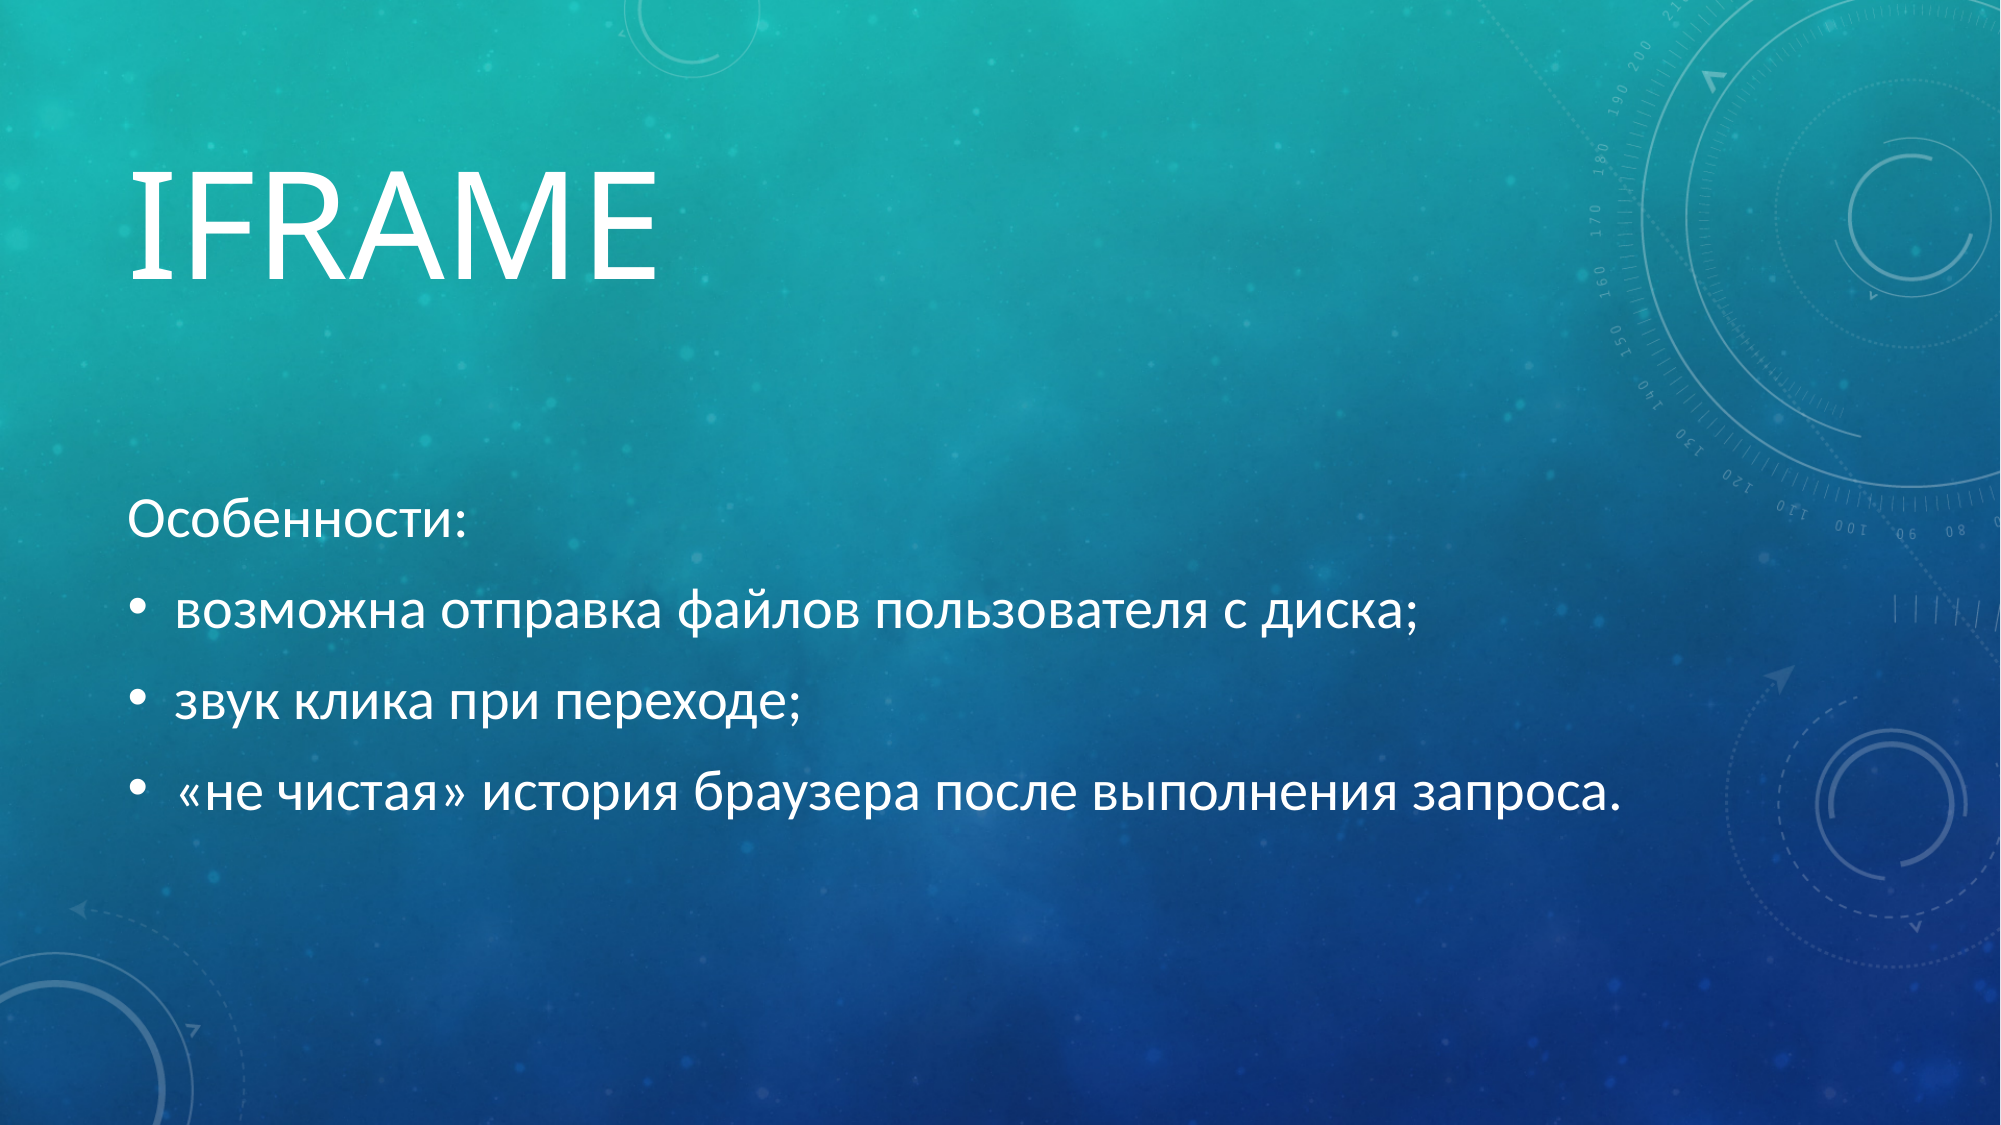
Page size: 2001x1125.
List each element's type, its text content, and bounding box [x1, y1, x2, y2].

picture [0, 0, 2001, 1125]
title iframe [112, 99, 1775, 339]
list Особенности: возможна отправка файлов пользователя с диска; звук клика при переходе; «не чистая» история браузера после выполнения запроса. [112, 351, 1775, 950]
